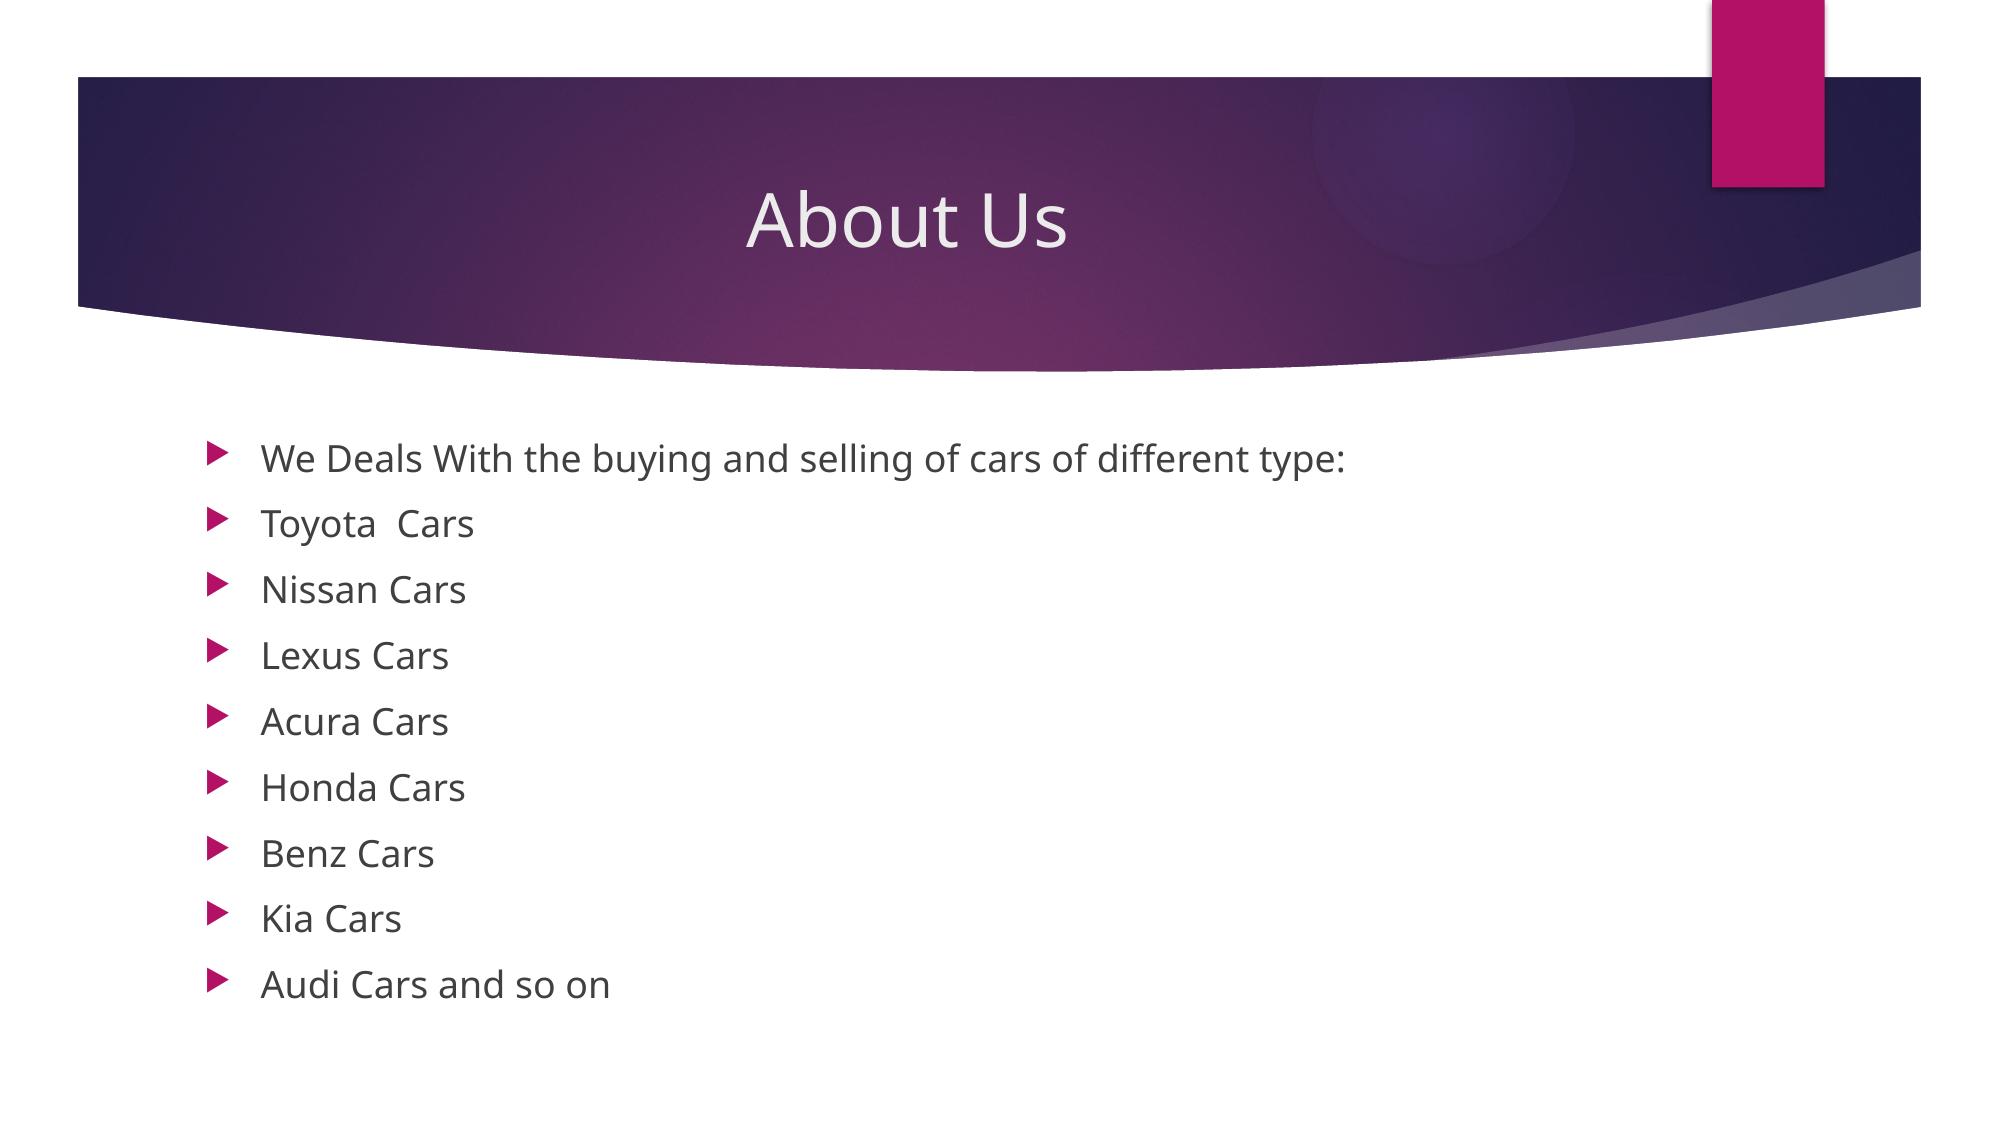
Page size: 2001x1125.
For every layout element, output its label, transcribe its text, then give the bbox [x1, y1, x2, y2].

list We Deals With the buying and selling of cars of different type: Toyota Cars Nissan Cars Lexus Cars Acura Cars Honda Cars Benz Cars Kia Cars Audi Cars and so on [189, 427, 1638, 1125]
title About Us [189, 159, 1627, 276]
